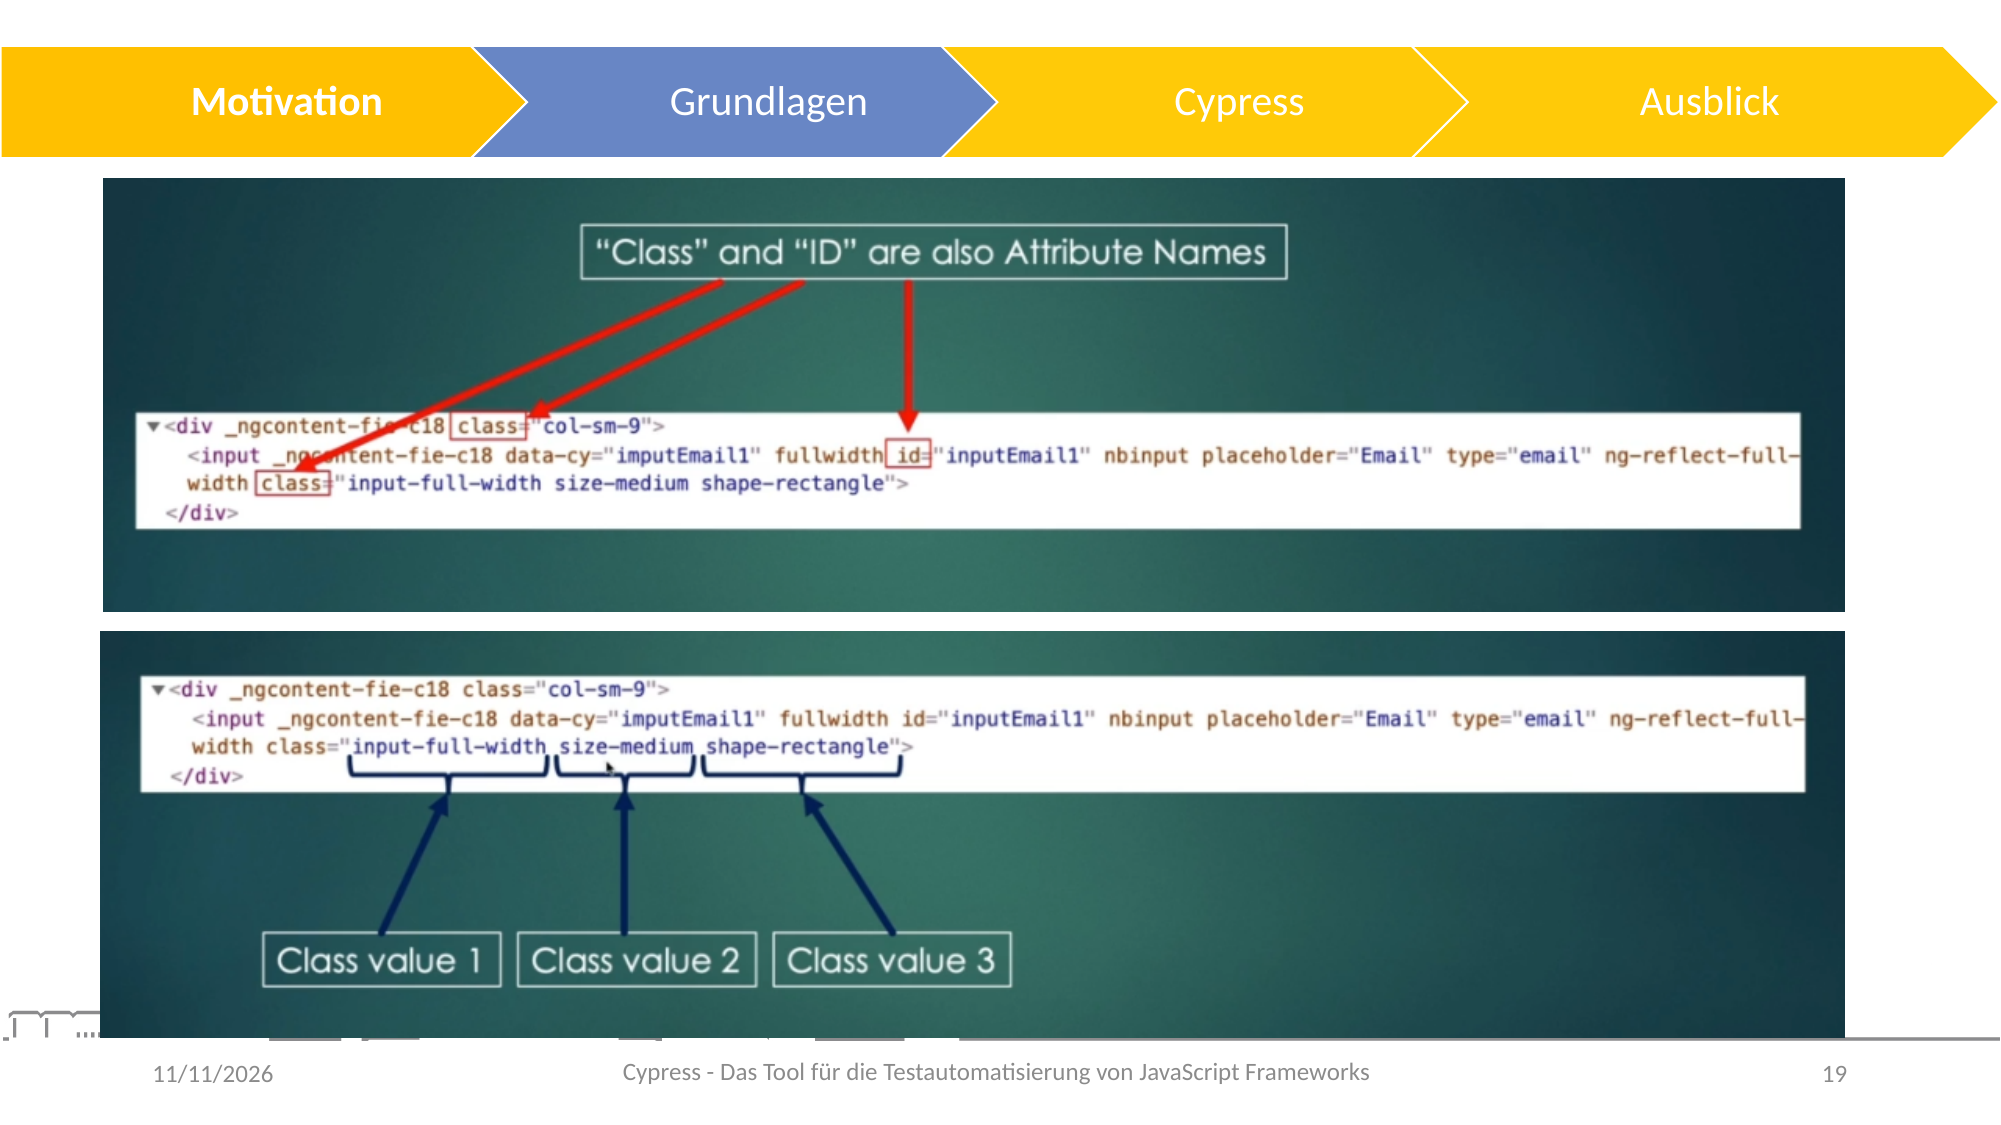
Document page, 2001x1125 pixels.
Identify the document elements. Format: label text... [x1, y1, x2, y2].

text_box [0, 45, 2000, 159]
picture [103, 178, 1845, 612]
footer Cypress - Das Tool für die Testautomatisierung von JavaScript Frameworks [588, 1048, 1412, 1103]
slide_number 19 [1412, 1048, 1863, 1103]
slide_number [137, 1048, 588, 1103]
picture [0, 631, 2000, 1048]
